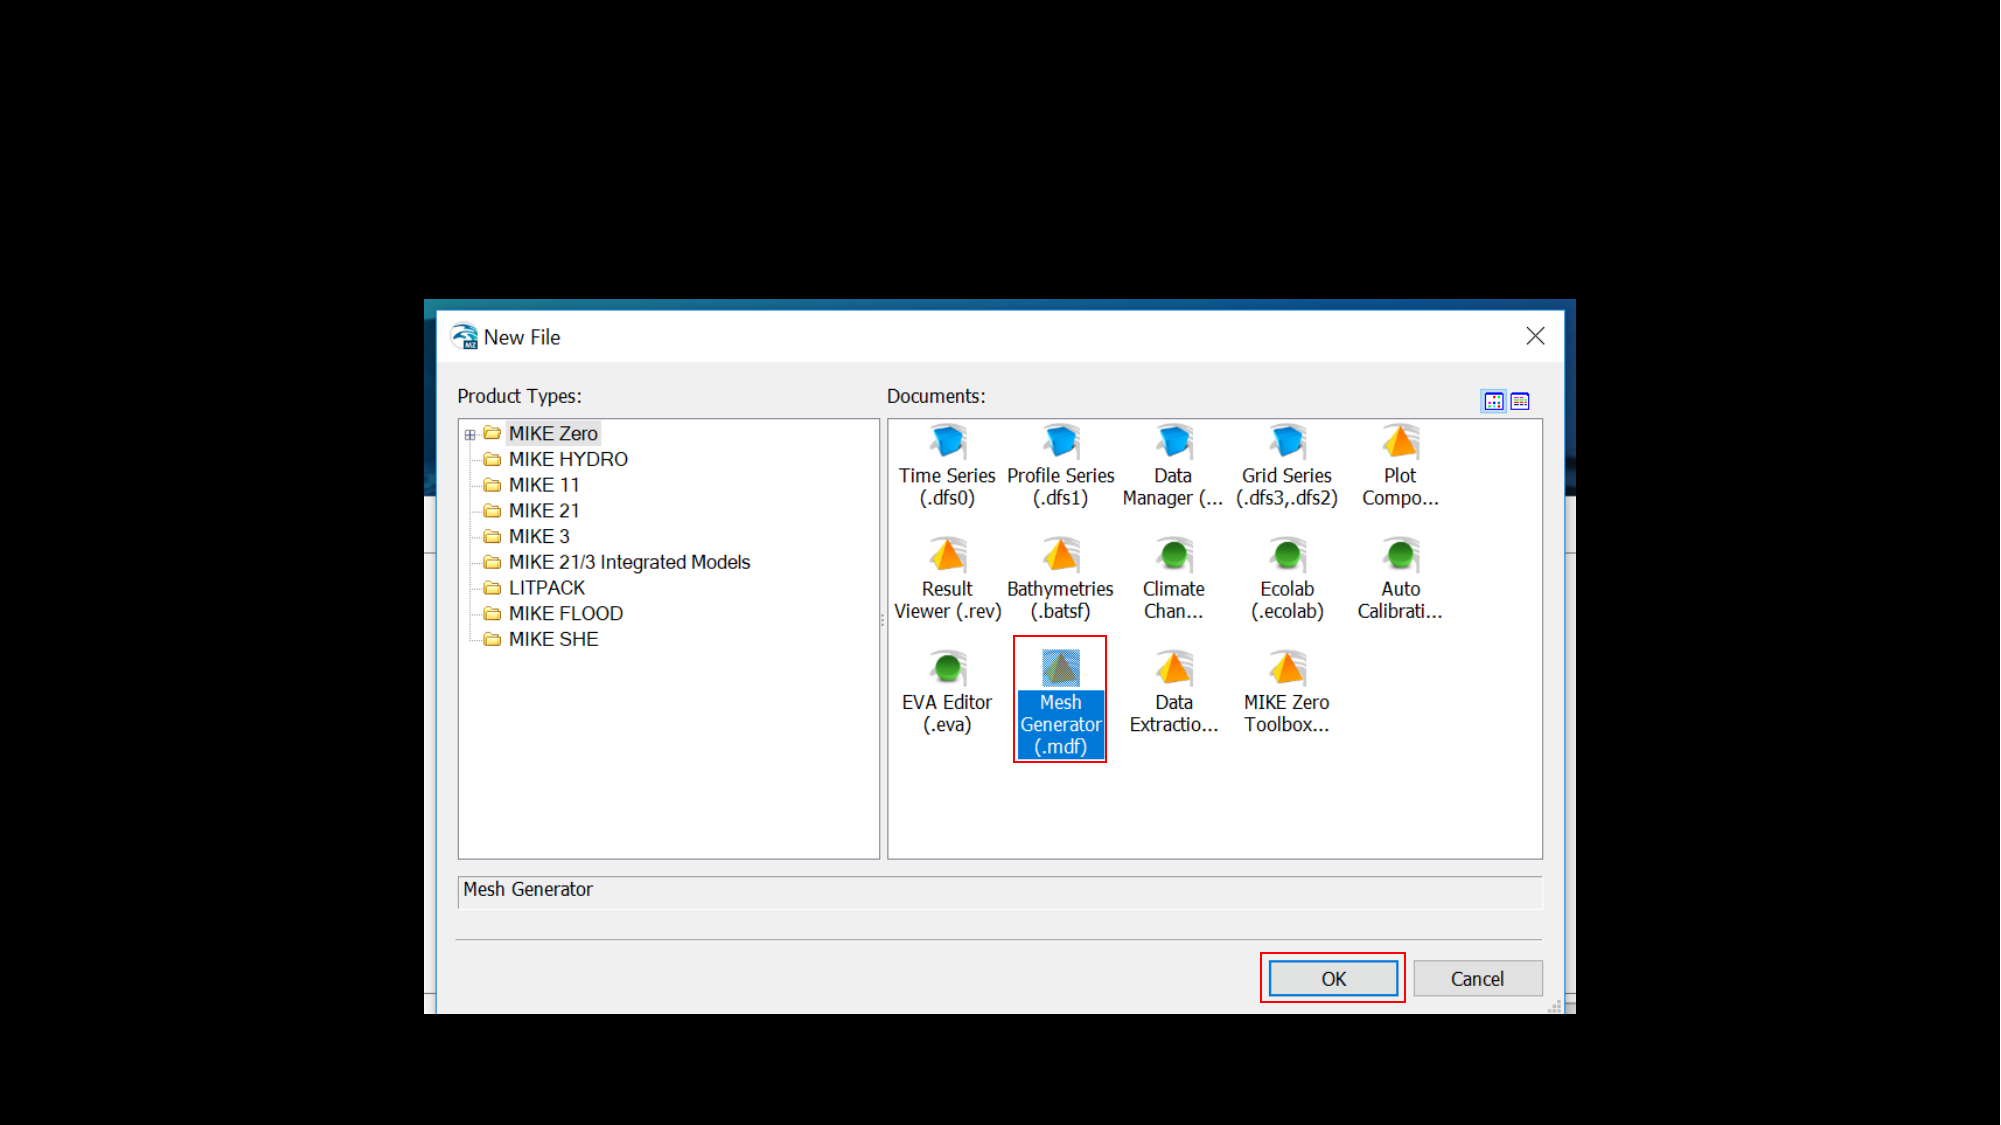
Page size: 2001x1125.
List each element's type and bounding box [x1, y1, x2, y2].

list [424, 299, 1576, 1014]
